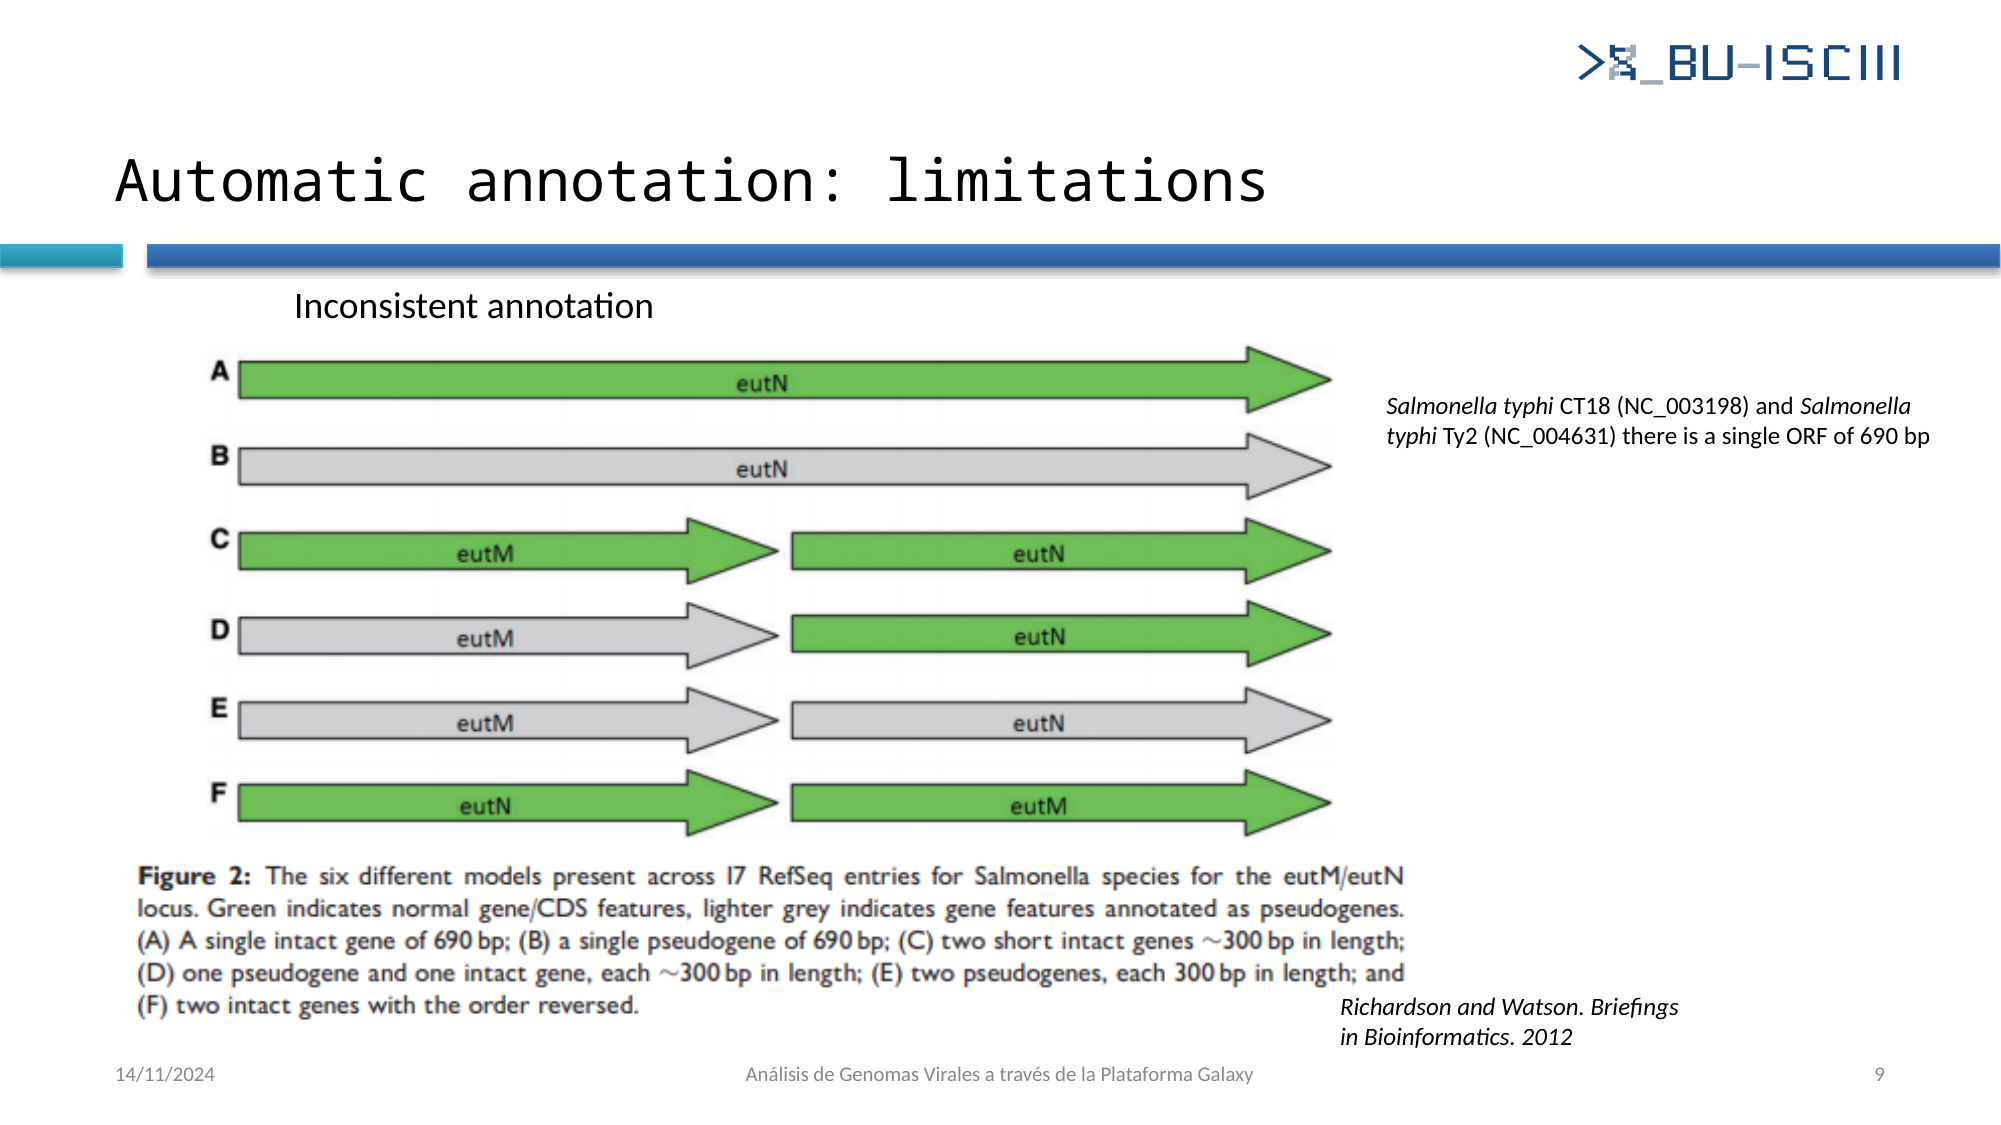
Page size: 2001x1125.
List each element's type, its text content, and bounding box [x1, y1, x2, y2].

text_box Salmonella typhi CT18 (NC_003198) and Salmonella typhi Ty2 (NC_004631) there is a single ORF of 690 bp [1443, 381, 1962, 457]
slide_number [99, 1042, 567, 1103]
slide_number ‹#› [1433, 1042, 1900, 1103]
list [117, 328, 1438, 1037]
text_box Richardson and Watson. Briefings in Bioinformatics. 2012 [1325, 983, 1717, 1059]
text_box Inconsistent annotation [279, 273, 1532, 334]
picture [1566, 15, 1914, 106]
title Automatic annotation: limitations [99, 113, 1900, 244]
footer Análisis de Genomas Virales a través de la Plataforma Galaxy [683, 1045, 1317, 1103]
